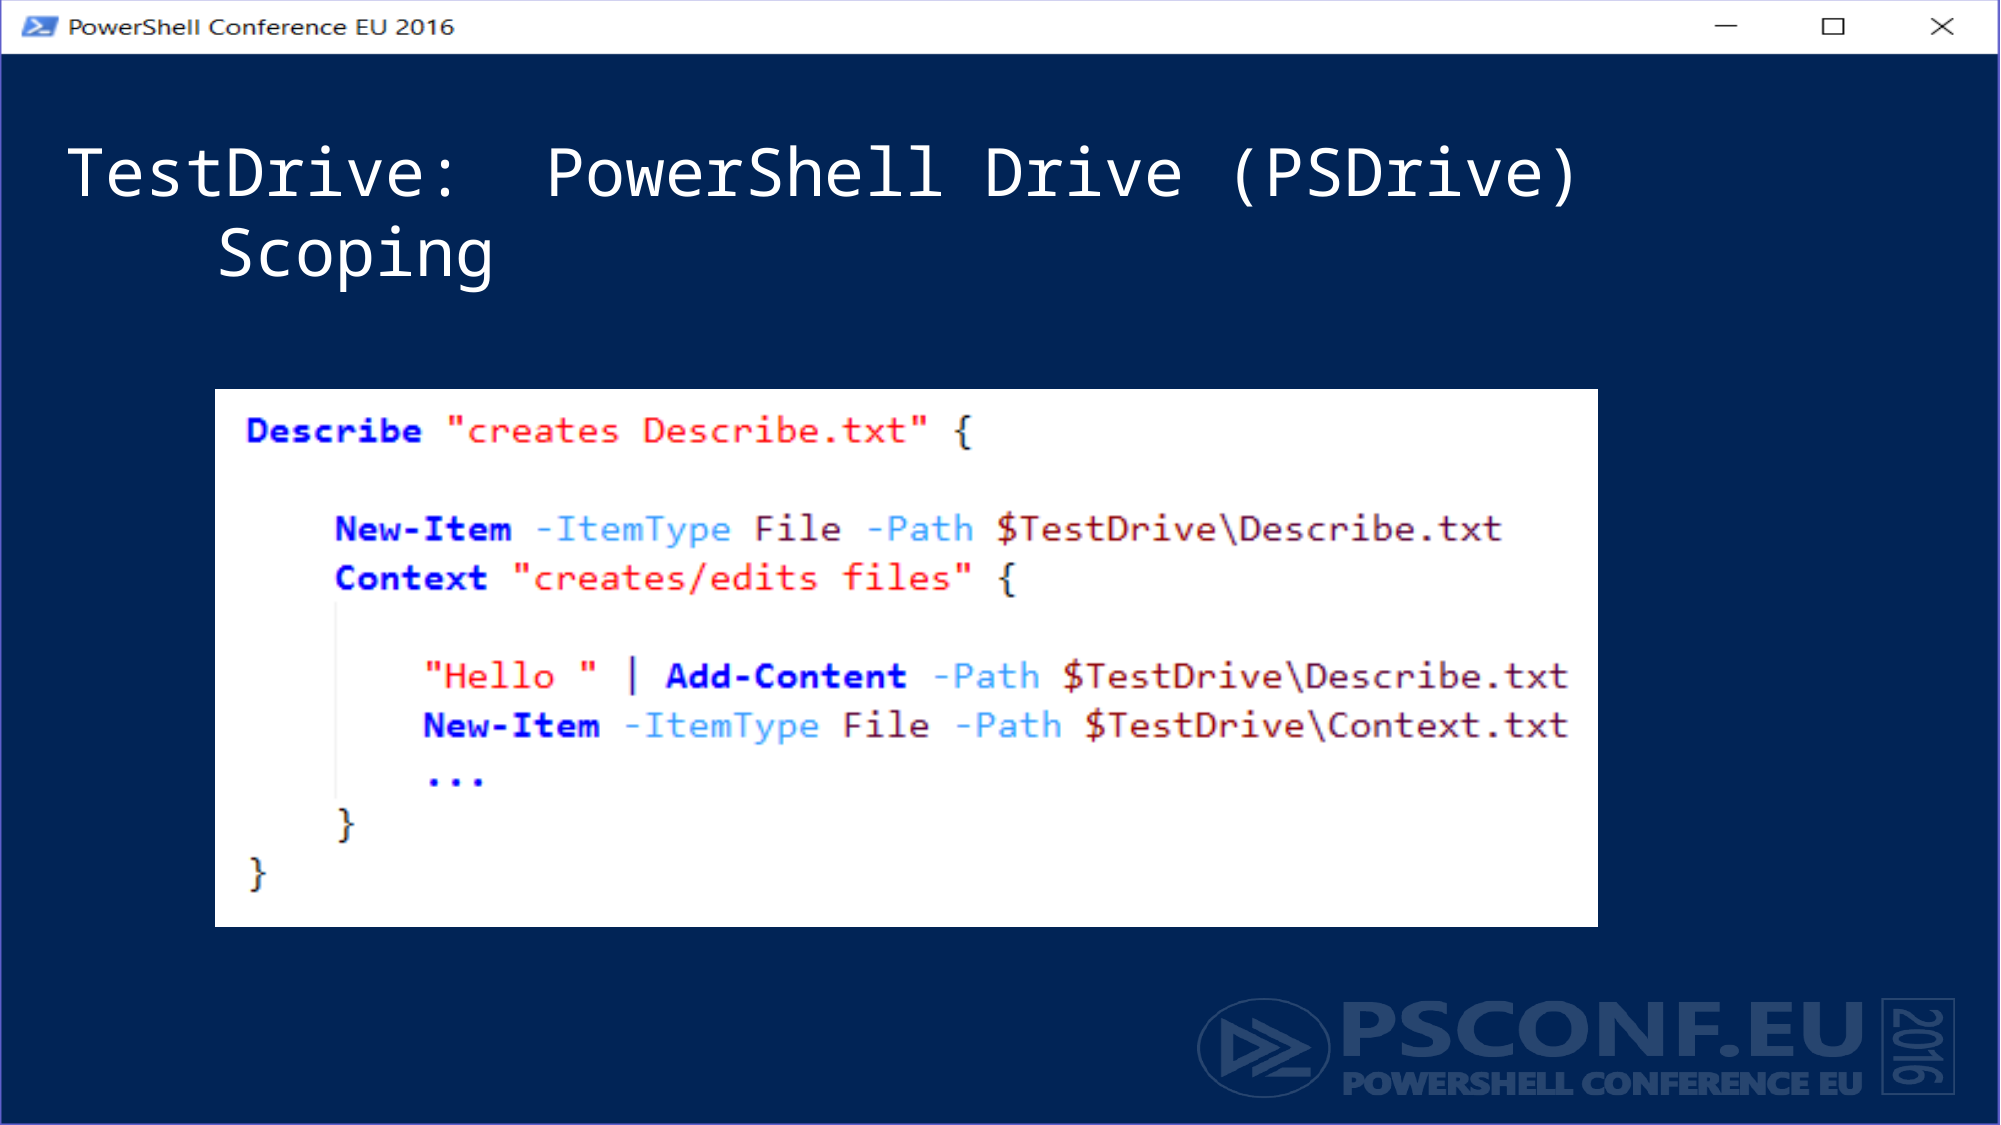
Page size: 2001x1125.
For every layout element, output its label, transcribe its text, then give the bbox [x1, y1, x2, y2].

picture [0, 0, 2000, 1125]
title TestDrive: PowerShell Drive (PSDrive) Scoping [50, 122, 1701, 361]
